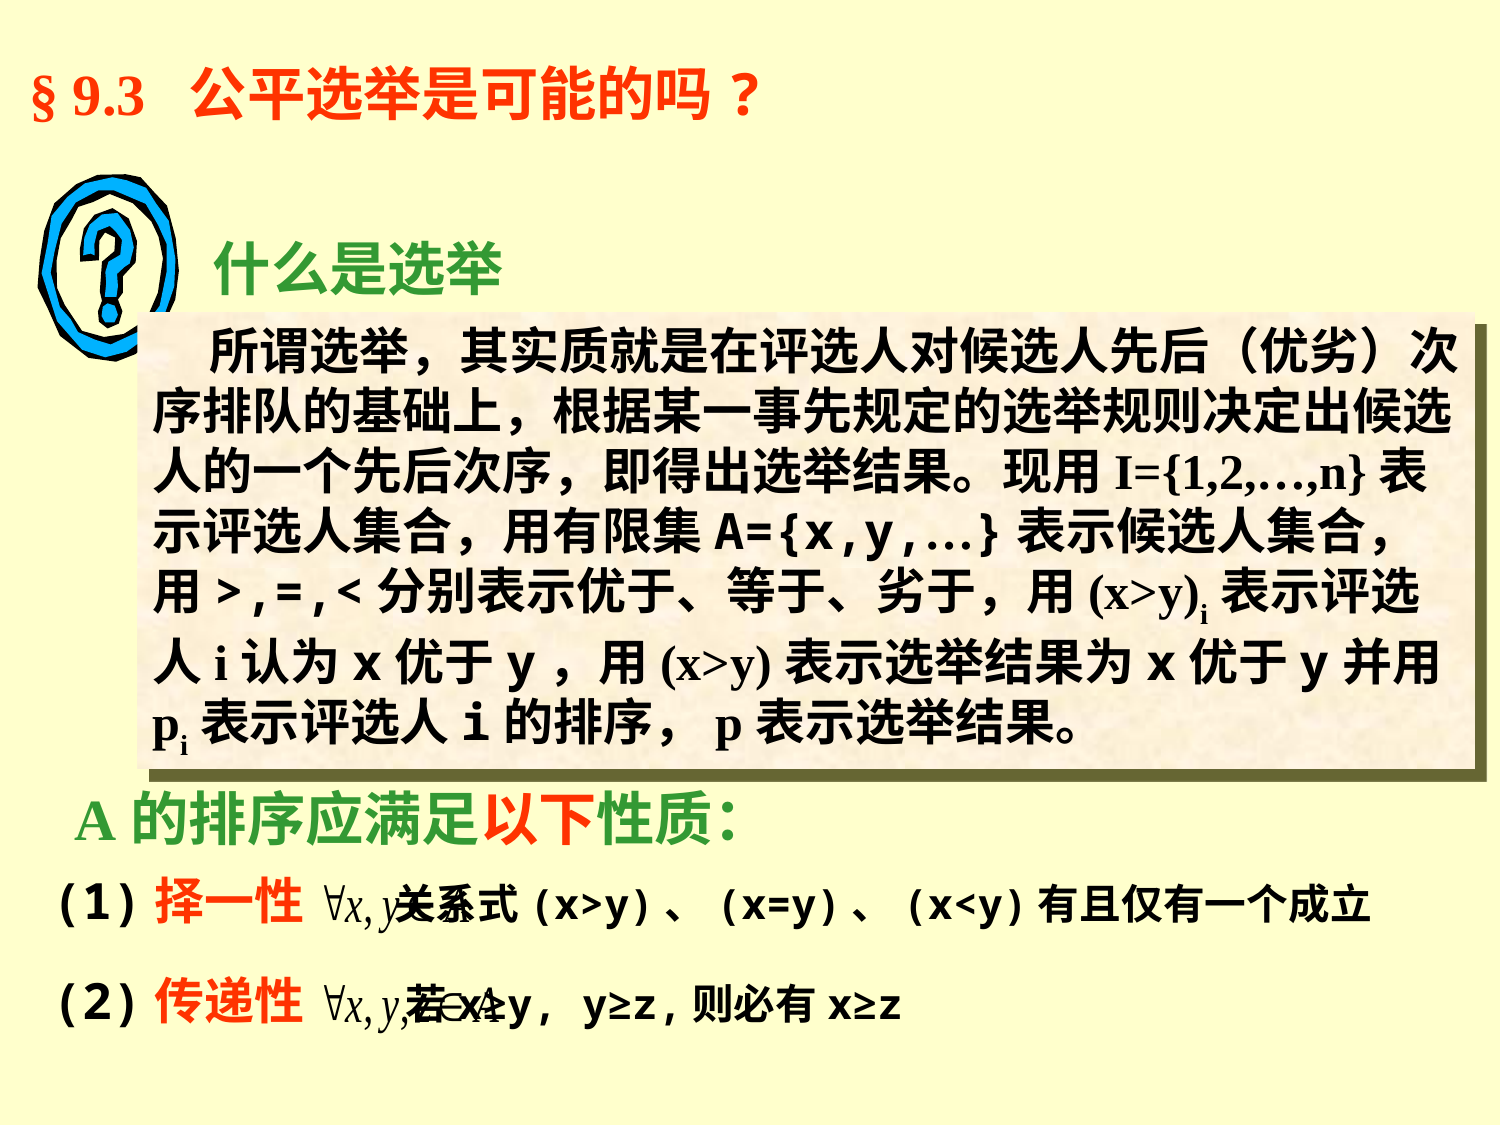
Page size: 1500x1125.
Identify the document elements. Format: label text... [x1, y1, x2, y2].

text_box A的排序应满足以下性质： [0, 774, 1500, 860]
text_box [37, 173, 1338, 362]
text_box § 9.3 公平选举是可能的吗? [0, 50, 1275, 135]
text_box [37, 862, 1500, 1045]
text_box 所谓选举，其实质就是在评选人对候选人先后（优劣）次序排队的基础上，根据某一事先规定的选举规则决定出候选人的一个先后次序，即得出选举结果。现用I={1,2,…,n}表示评选人集合，用有限集A={x,y,…}表示候选人集合，用>,=,<分别表示优于、等于、劣于，用(x>y)i表示评选人i认为x优于y，用(x>y)表示选举结果为x优于y并用pi表示评选人i的排序，p表示选举结果。 [137, 312, 1475, 769]
